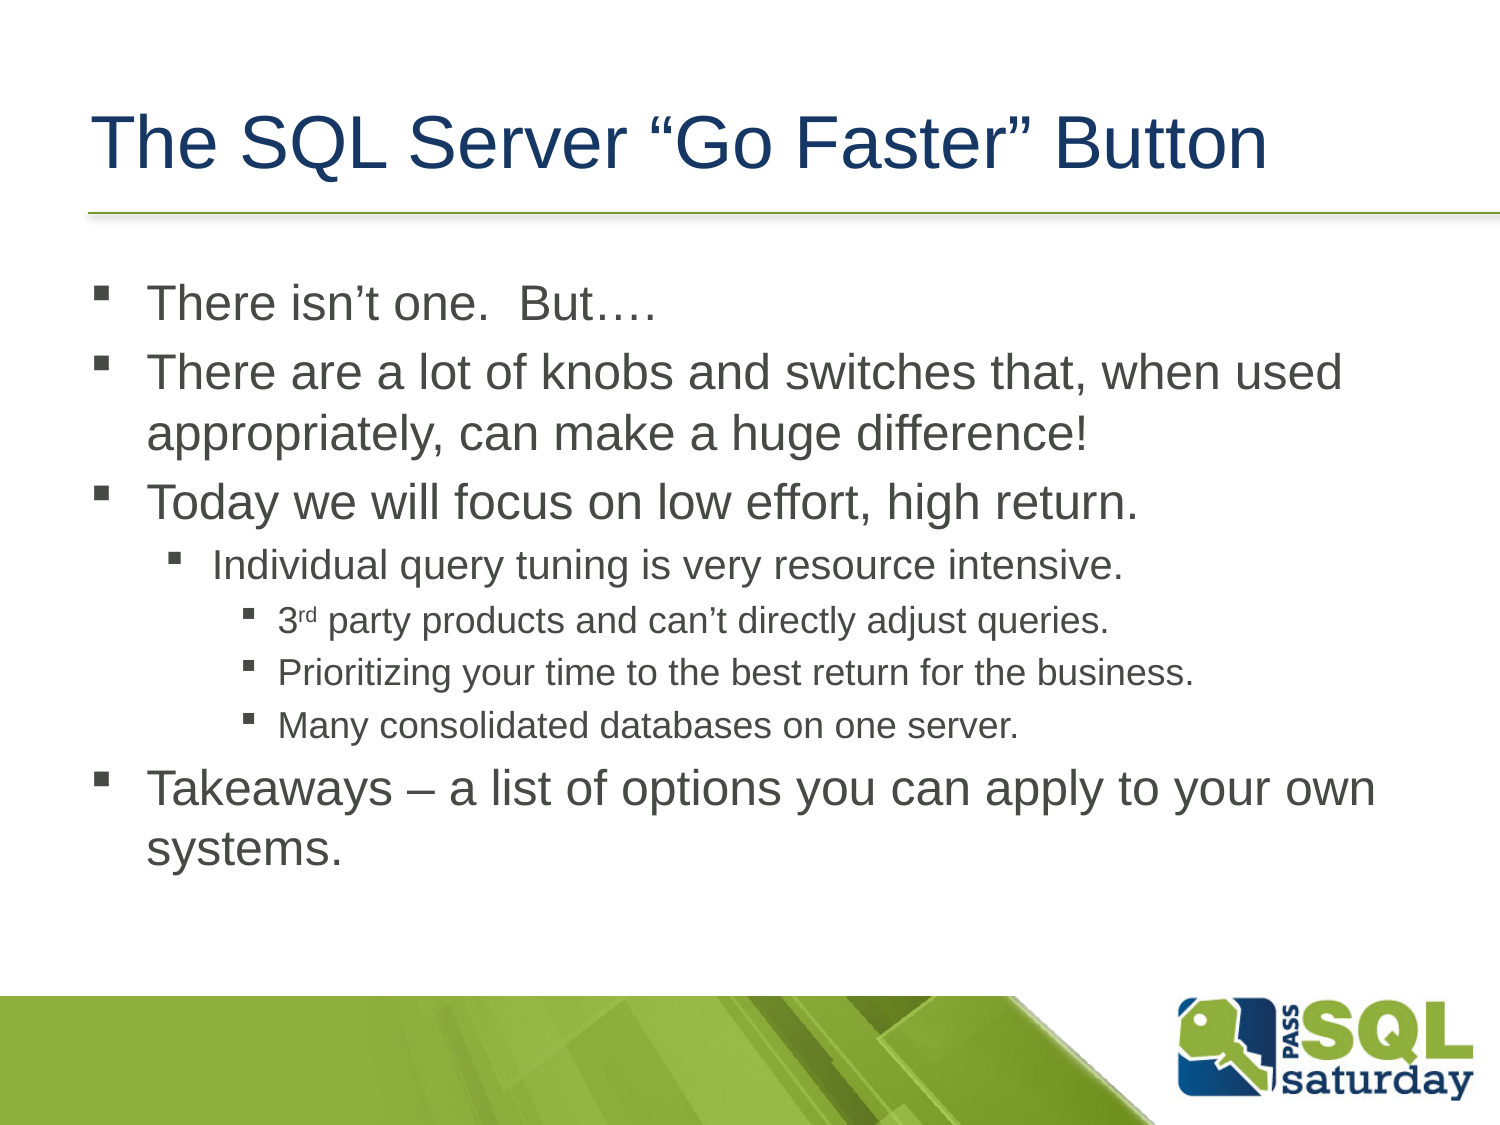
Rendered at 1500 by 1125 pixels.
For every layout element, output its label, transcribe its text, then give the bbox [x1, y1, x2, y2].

title The SQL Server “Go Faster” Button [75, 45, 1425, 233]
list There isn’t one. But…. There are a lot of knobs and switches that, when used appropriately, can make a huge difference! Today we will focus on low effort, high return. Individual query tuning is very resource intensive. 3rd party products and can’t directly adjust queries. Prioritizing your time to the best return for the business. Many consolidated databases on one server. Takeaways – a list of options you can apply to your own systems. [75, 262, 1425, 1005]
picture [0, 969, 1483, 1125]
